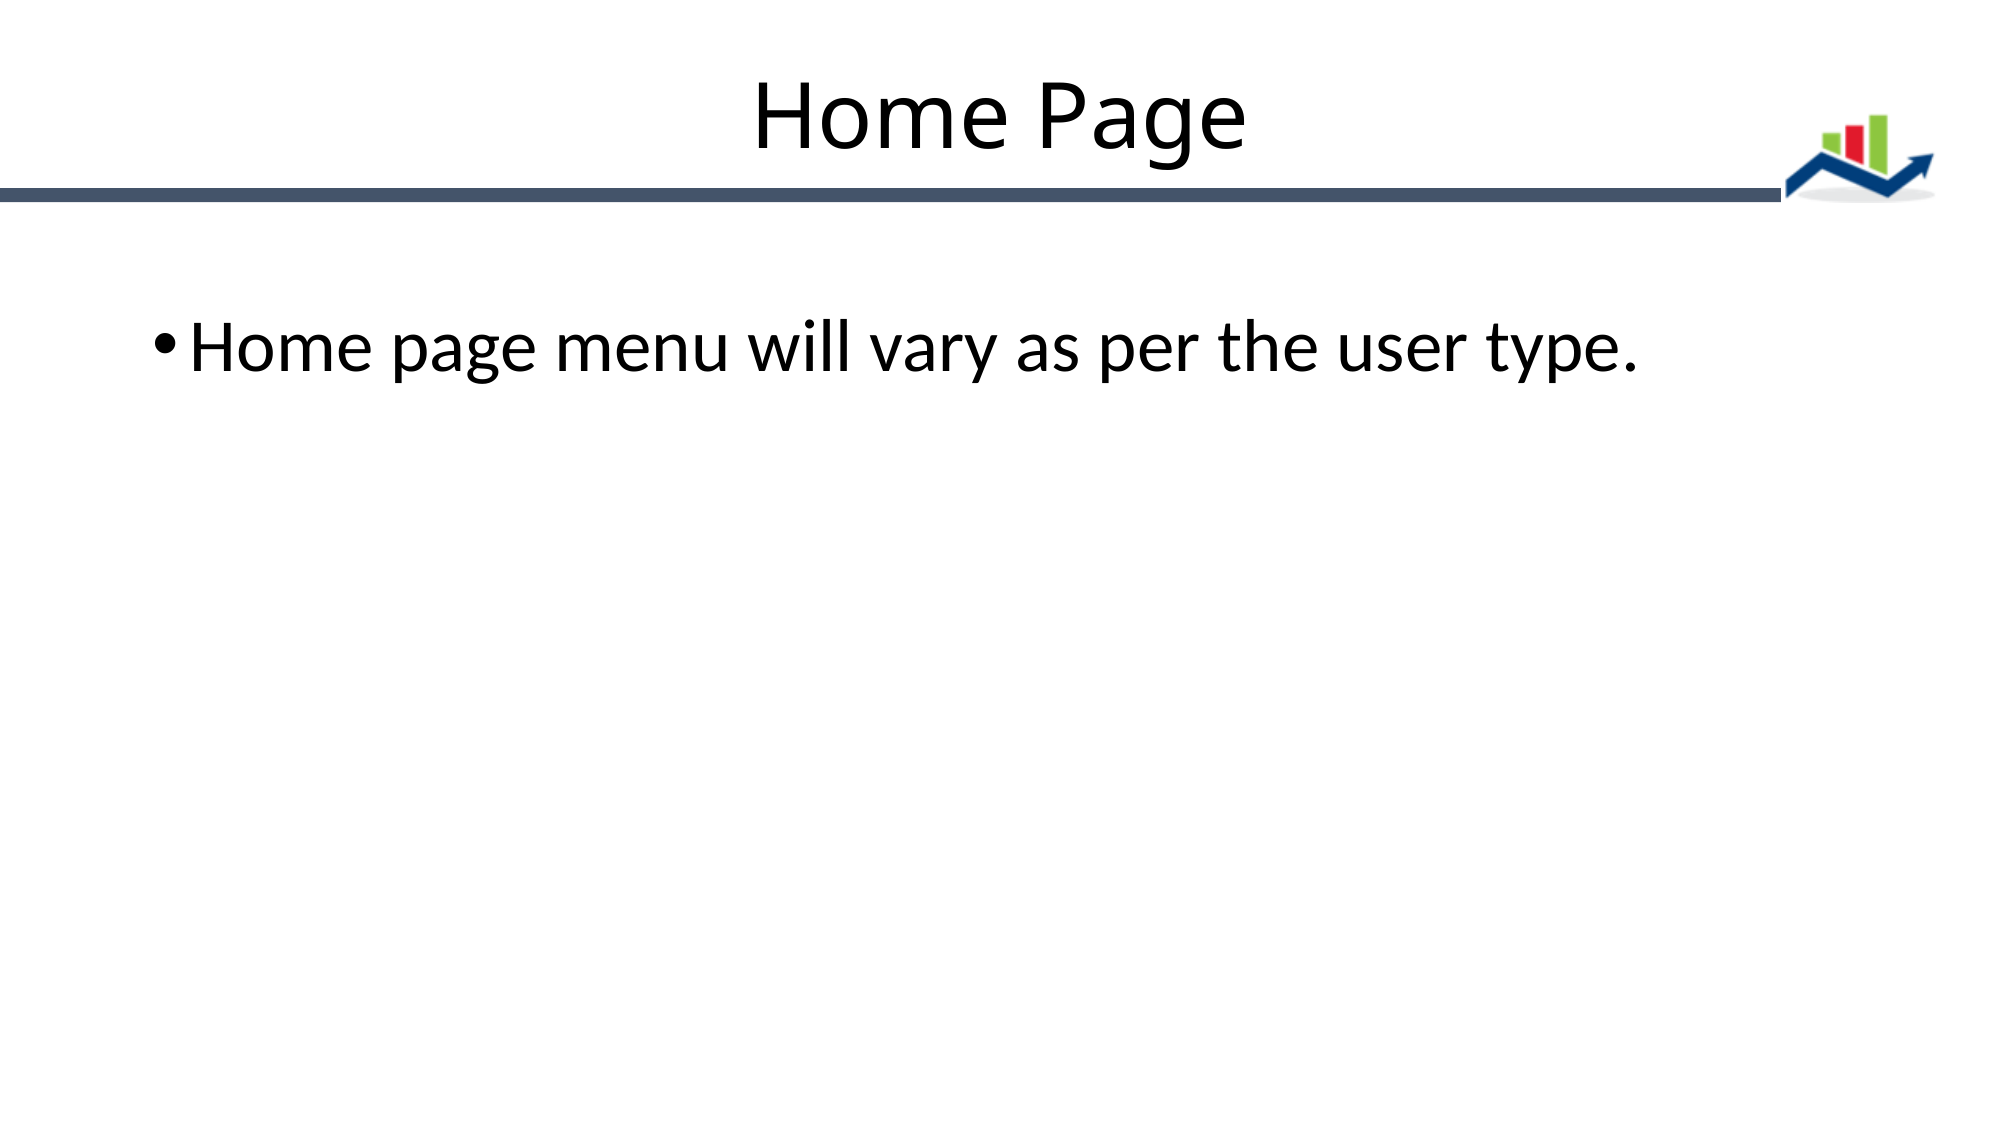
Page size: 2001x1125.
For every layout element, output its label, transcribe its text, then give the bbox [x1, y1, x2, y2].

picture [1781, 108, 1943, 203]
title Home Page [137, 59, 1863, 178]
list Home page menu will vary as per the user type. [137, 299, 1863, 1014]
